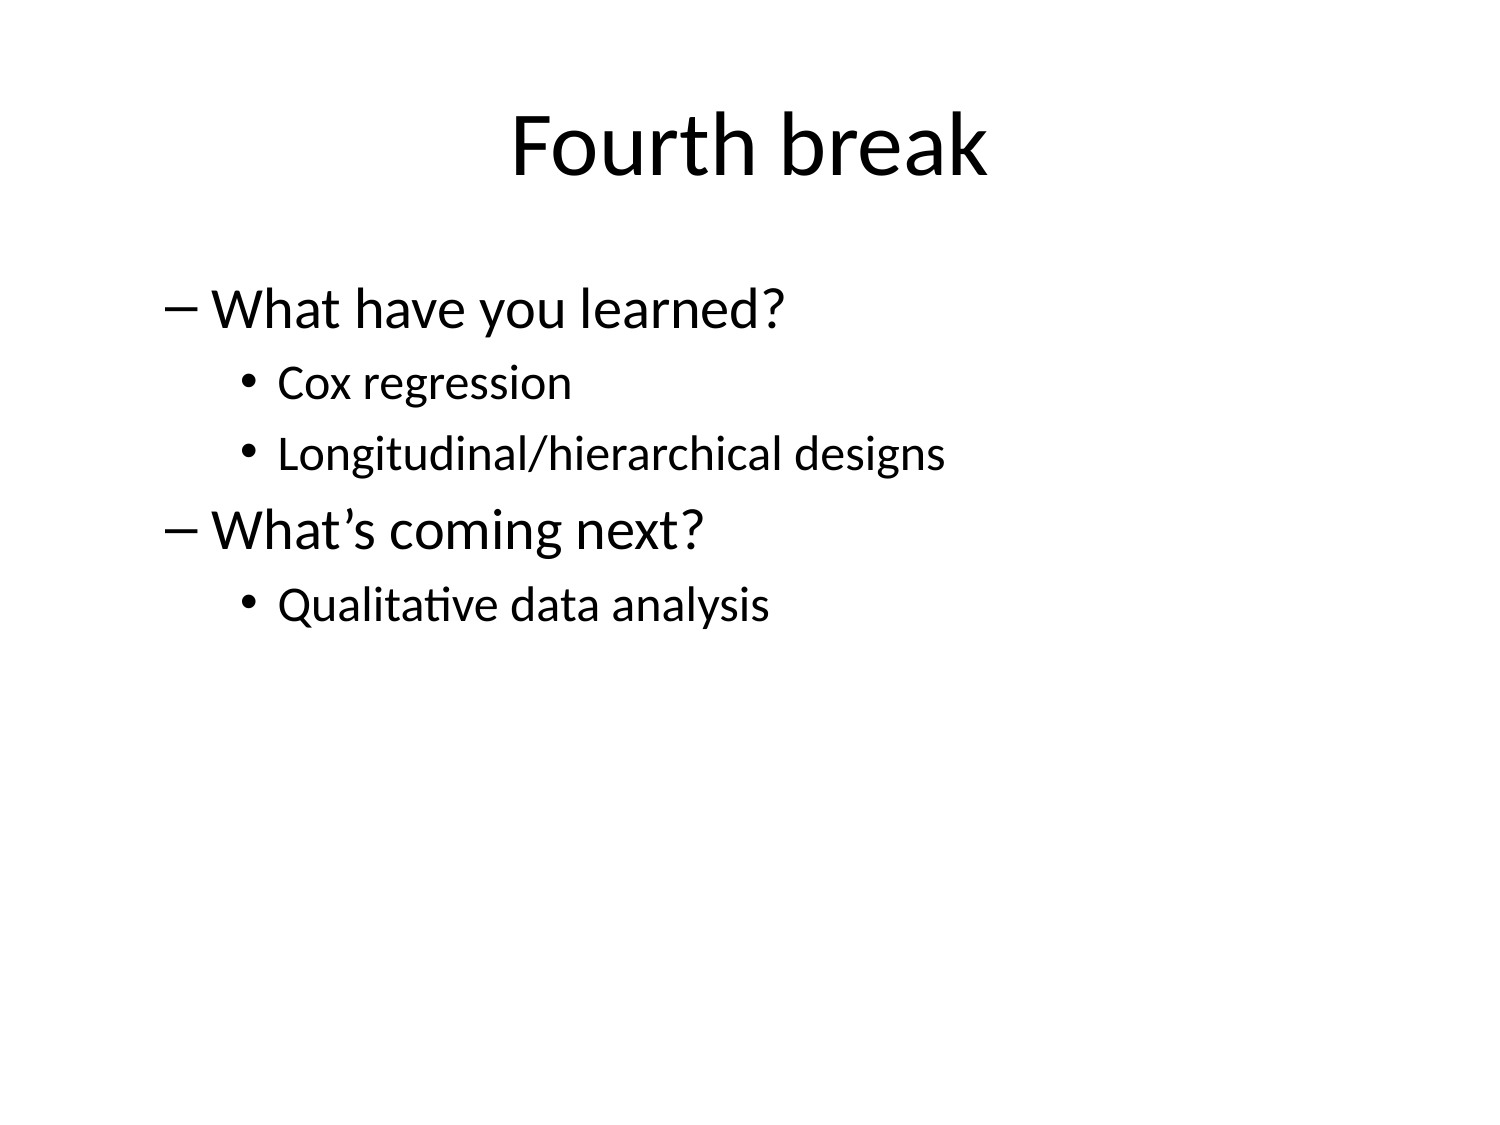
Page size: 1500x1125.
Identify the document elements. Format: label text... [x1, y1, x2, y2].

list What have you learned? Cox regression Longitudinal/hierarchical designs What’s coming next? Qualitative data analysis [75, 262, 1425, 1005]
title Fourth break [75, 45, 1425, 233]
